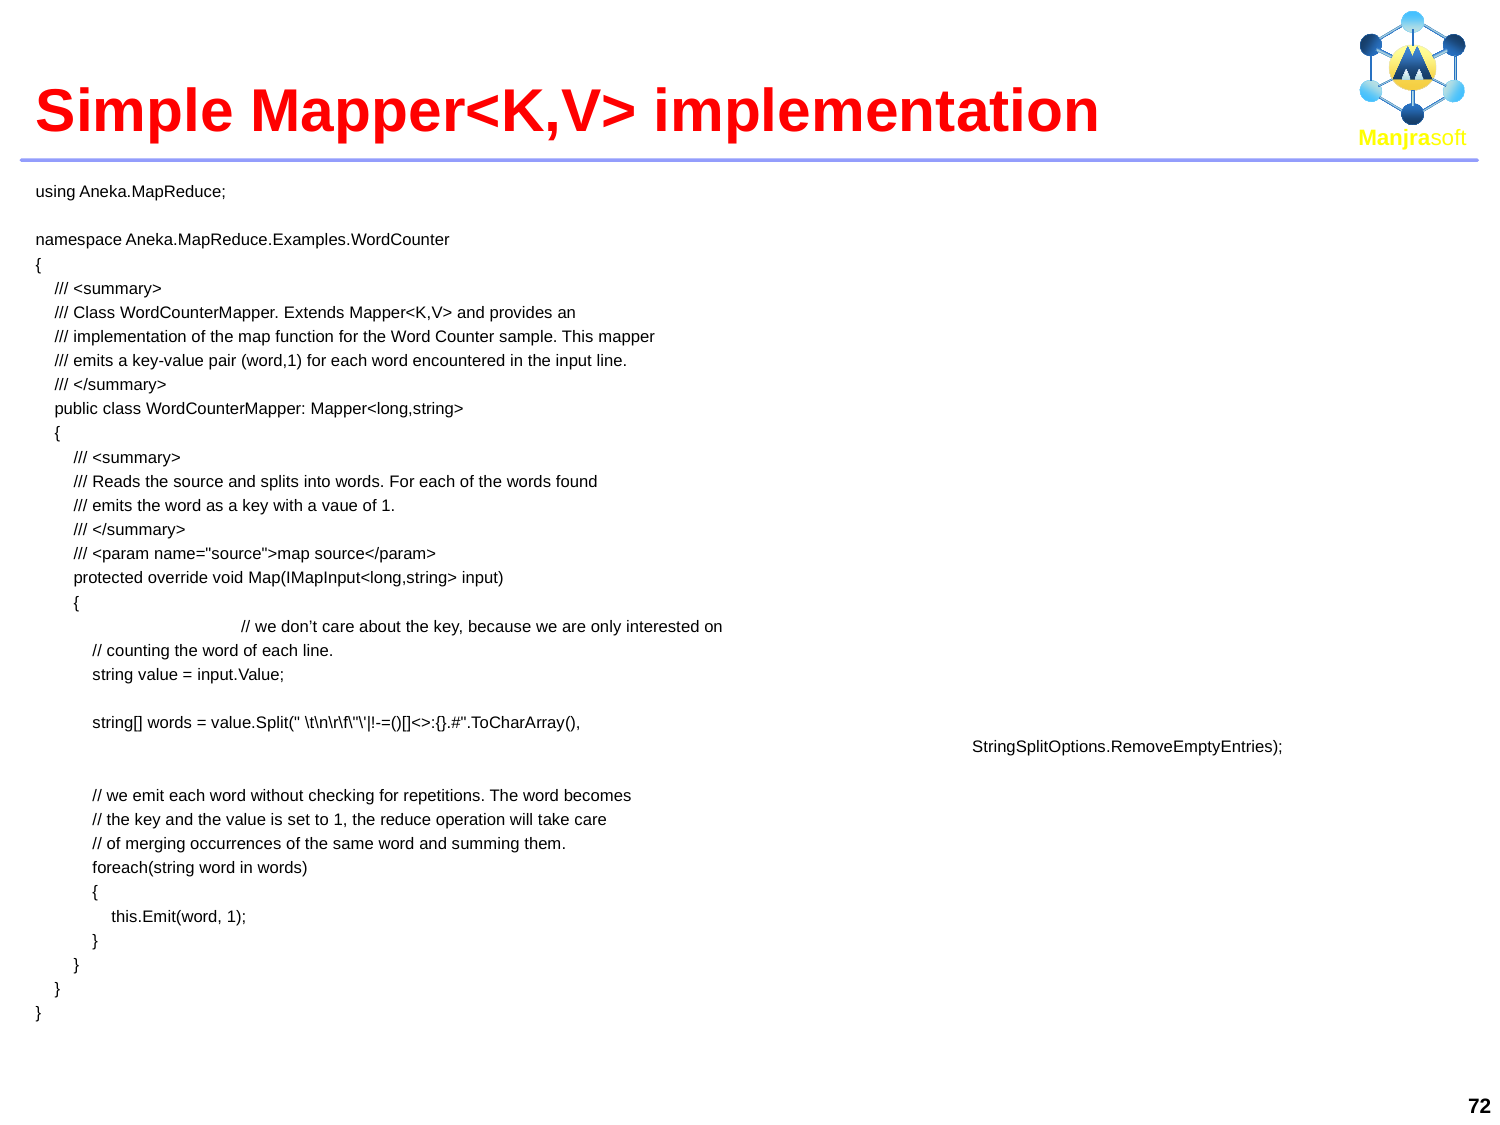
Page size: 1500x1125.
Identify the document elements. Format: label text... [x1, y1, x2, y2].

slide_number 72 [1364, 1093, 1500, 1120]
title Simple Mapper<K,V> implementation [26, 0, 1479, 145]
list using Aneka.MapReduce; namespace Aneka.MapReduce.Examples.WordCounter { /// <summary> /// Class WordCounterMapper. Extends Mapper<K,V> and provides an /// implementation of the map function for the Word Counter sample. This mapper /// emits a key-value pair (word,1) for each word encountered in the input line. /// </summary> public class WordCounterMapper: Mapper<long,string> { /// <summary> /// Reads the source and splits into words. For each of the words found /// emits the word as a key with a vaue of 1. /// </summary> /// <param name="source">map source</param> protected override void Map(IMapInput<long,string> input) { // we don’t care about the key, because we are only interested on // counting the word of each line. string value = input.Value; string[] words = value.Split(" \t\n\r\f\"\'|!-=()[]<>:{}.#".ToCharArray(), StringSplitOptions.RemoveEmptyEntries); // we emit each word without checking for repetitions. The word becomes // the key and the value is set to 1, the reduce operation will take care // of merging occurrences of the same word and summing them. foreach(string word in words) { this.Emit(word, 1); } } } } [26, 176, 1479, 1092]
